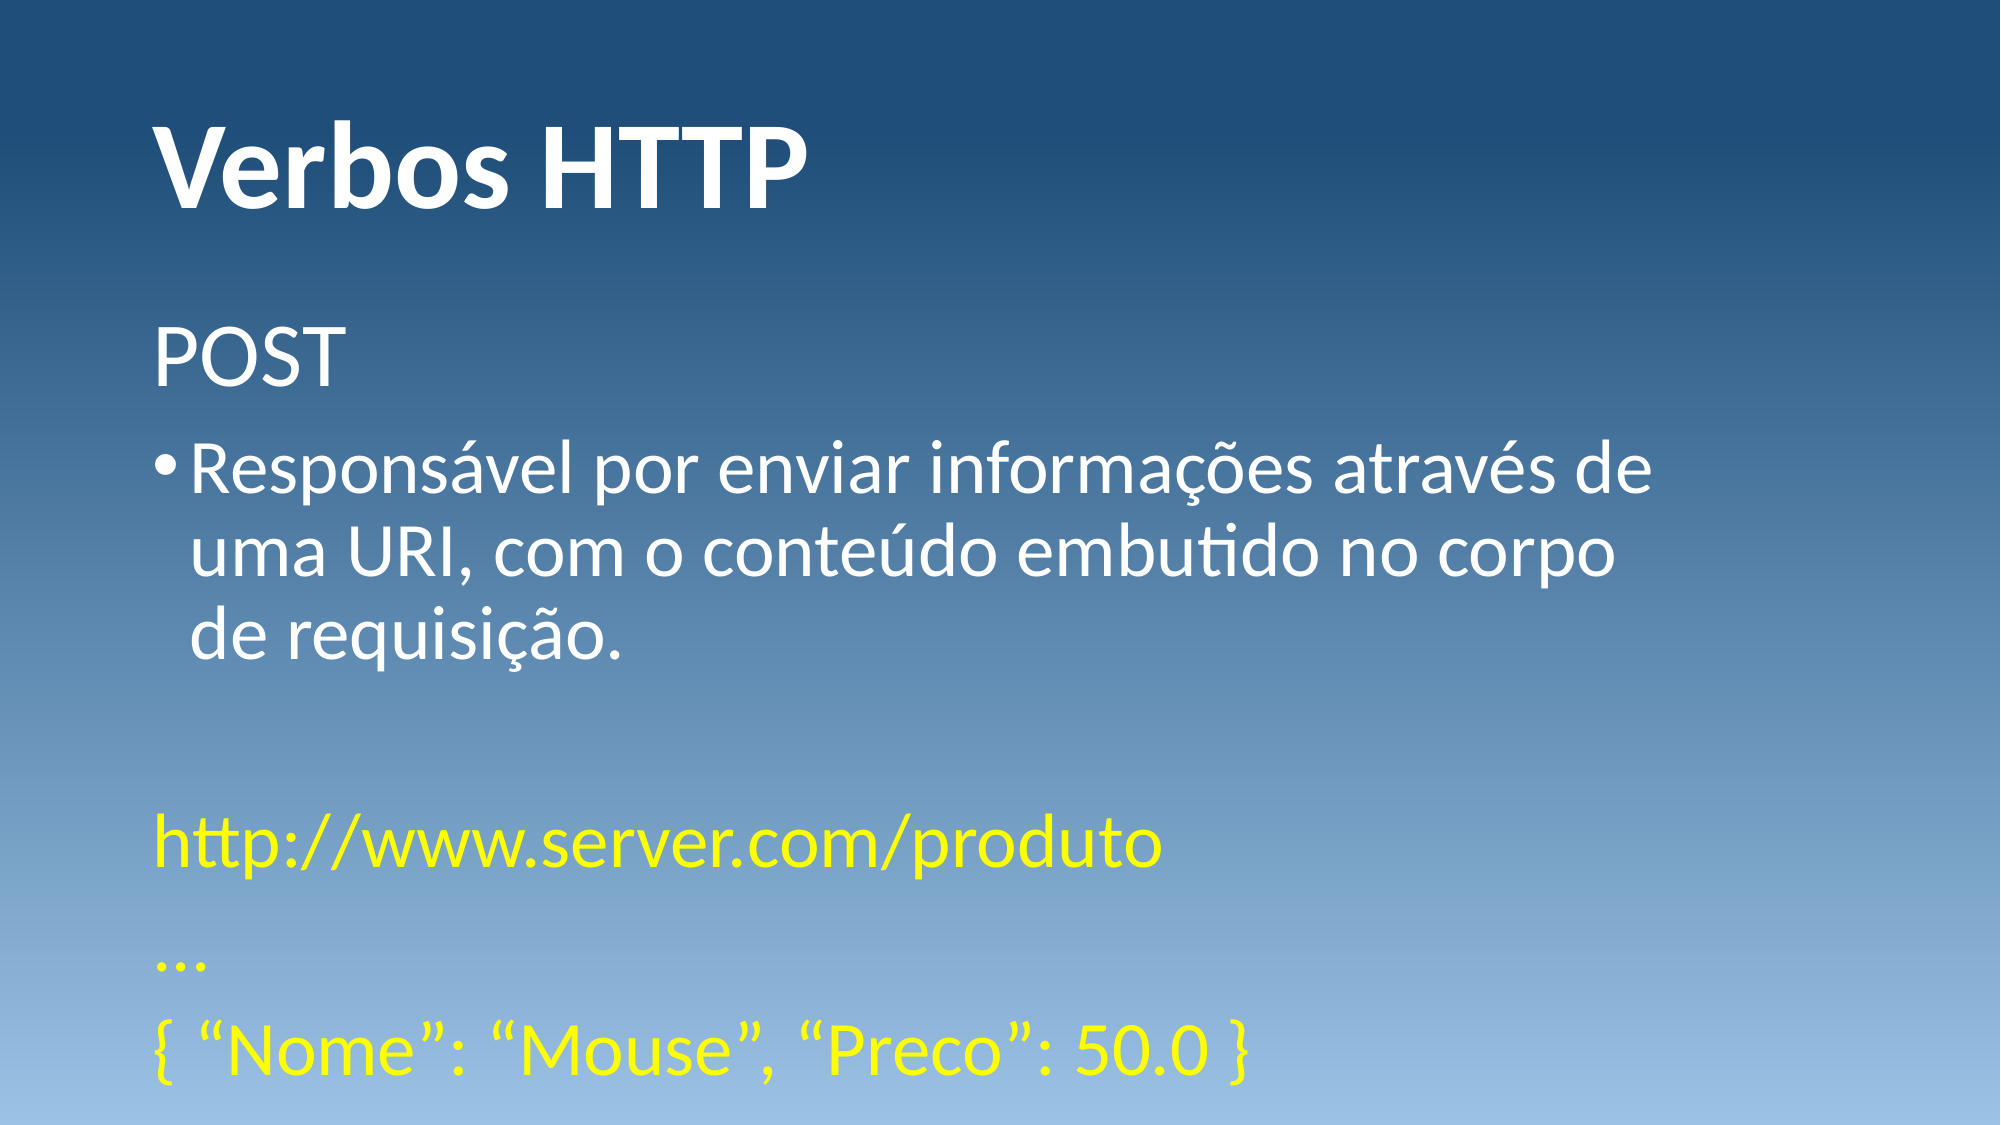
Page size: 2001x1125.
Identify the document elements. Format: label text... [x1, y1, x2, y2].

title Verbos HTTP [137, 59, 1863, 278]
list POST Responsável por enviar informações através de uma URI, com o conteúdo embutido no corpo de requisição. http://www.server.com/produto ... { “Nome”: “Mouse”, “Preco”: 50.0 } [137, 299, 1693, 1125]
